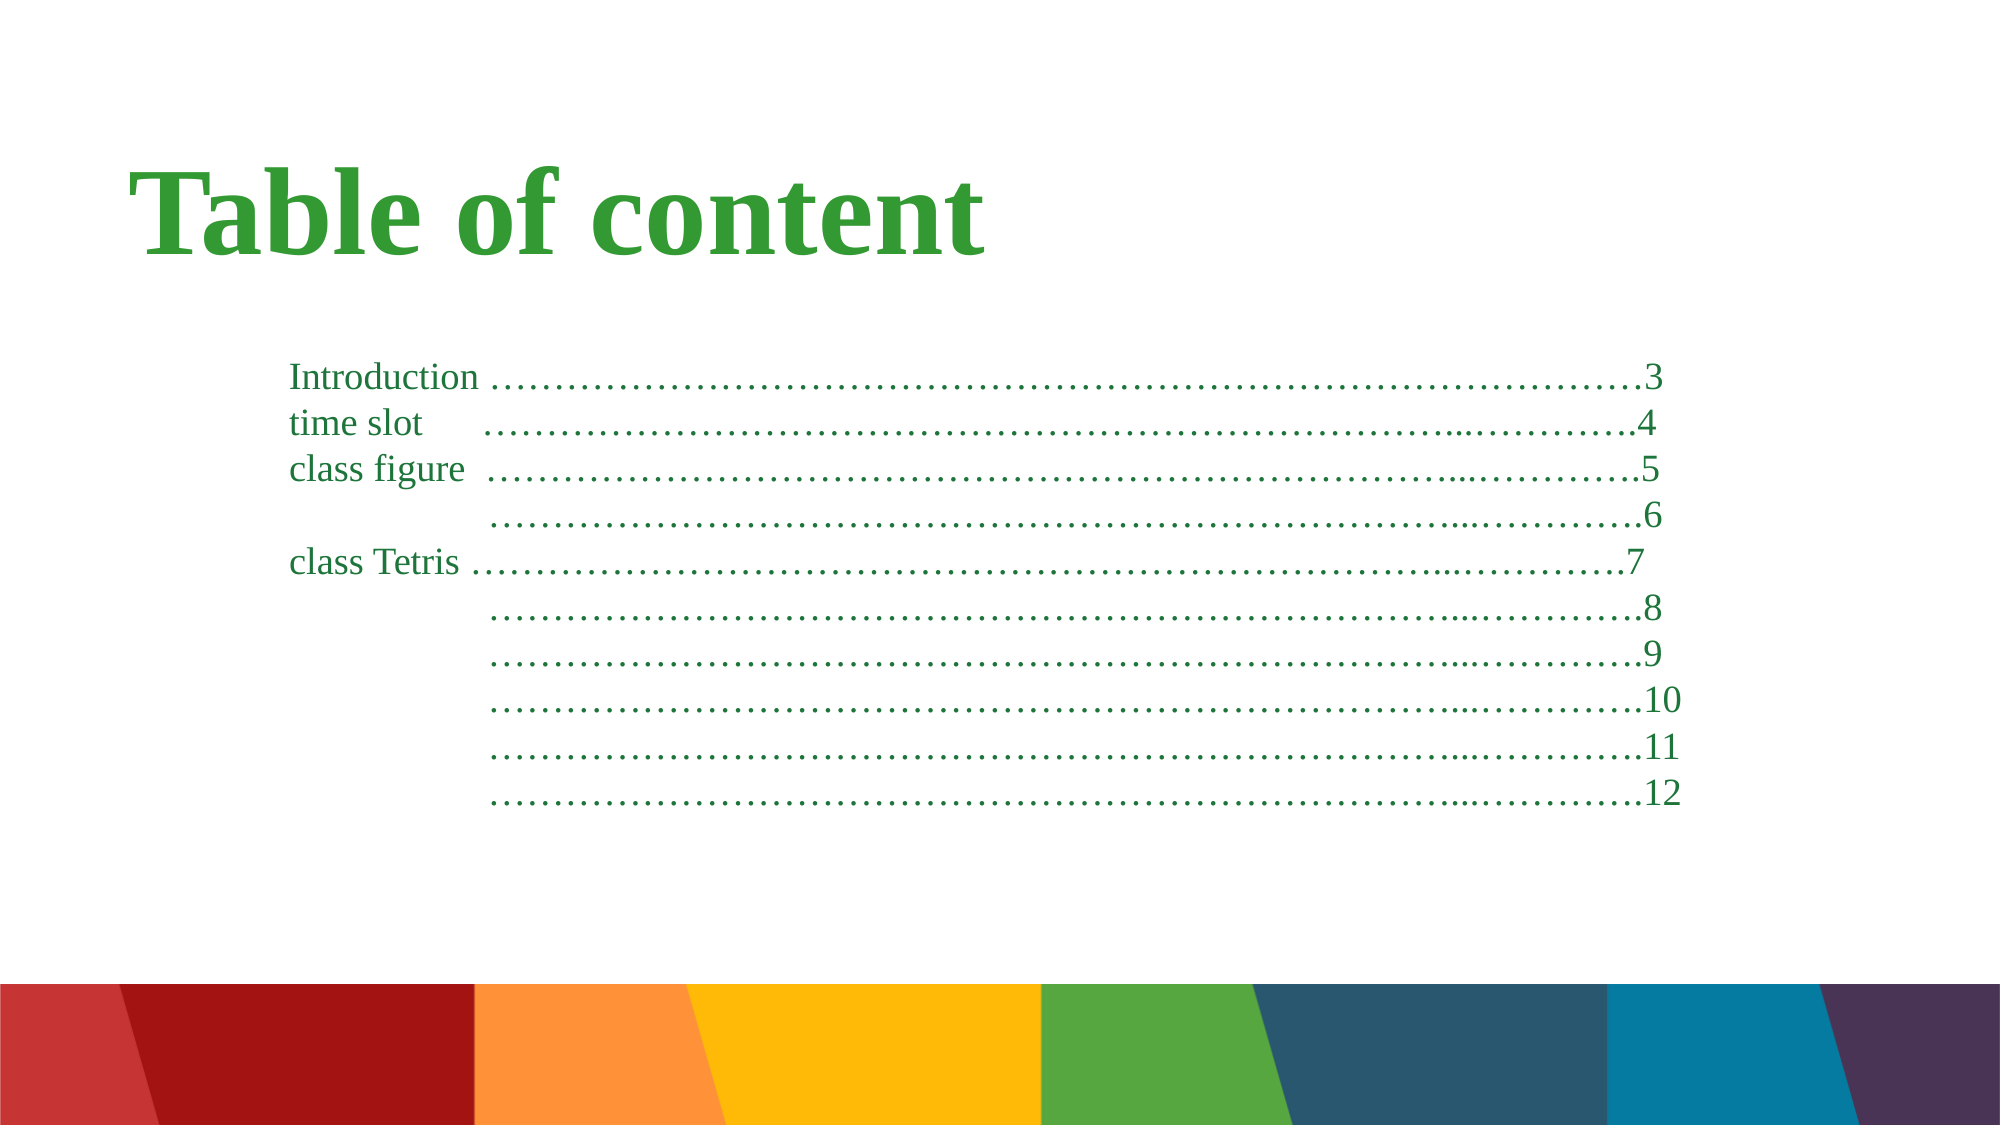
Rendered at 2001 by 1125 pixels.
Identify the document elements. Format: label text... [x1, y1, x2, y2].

picture [1820, 984, 2000, 1125]
text_box 3Introduction ………………………………………………………………………………3 time slot …………………………………………………………………...………….4 class figure …………………………………………………………………...………….5 …………………………………………………………………...………….6 class Tetris …………………………………………………………………...………….7 …………………………………………………………………...………….8 …………………………………………………………………...………….9 …………………………………………………………………...………….10 …………………………………………………………………...………….11 …………………………………………………………………...………….12 [254, 343, 1710, 821]
title Table of content [114, 138, 1077, 291]
picture [0, 984, 1608, 1125]
